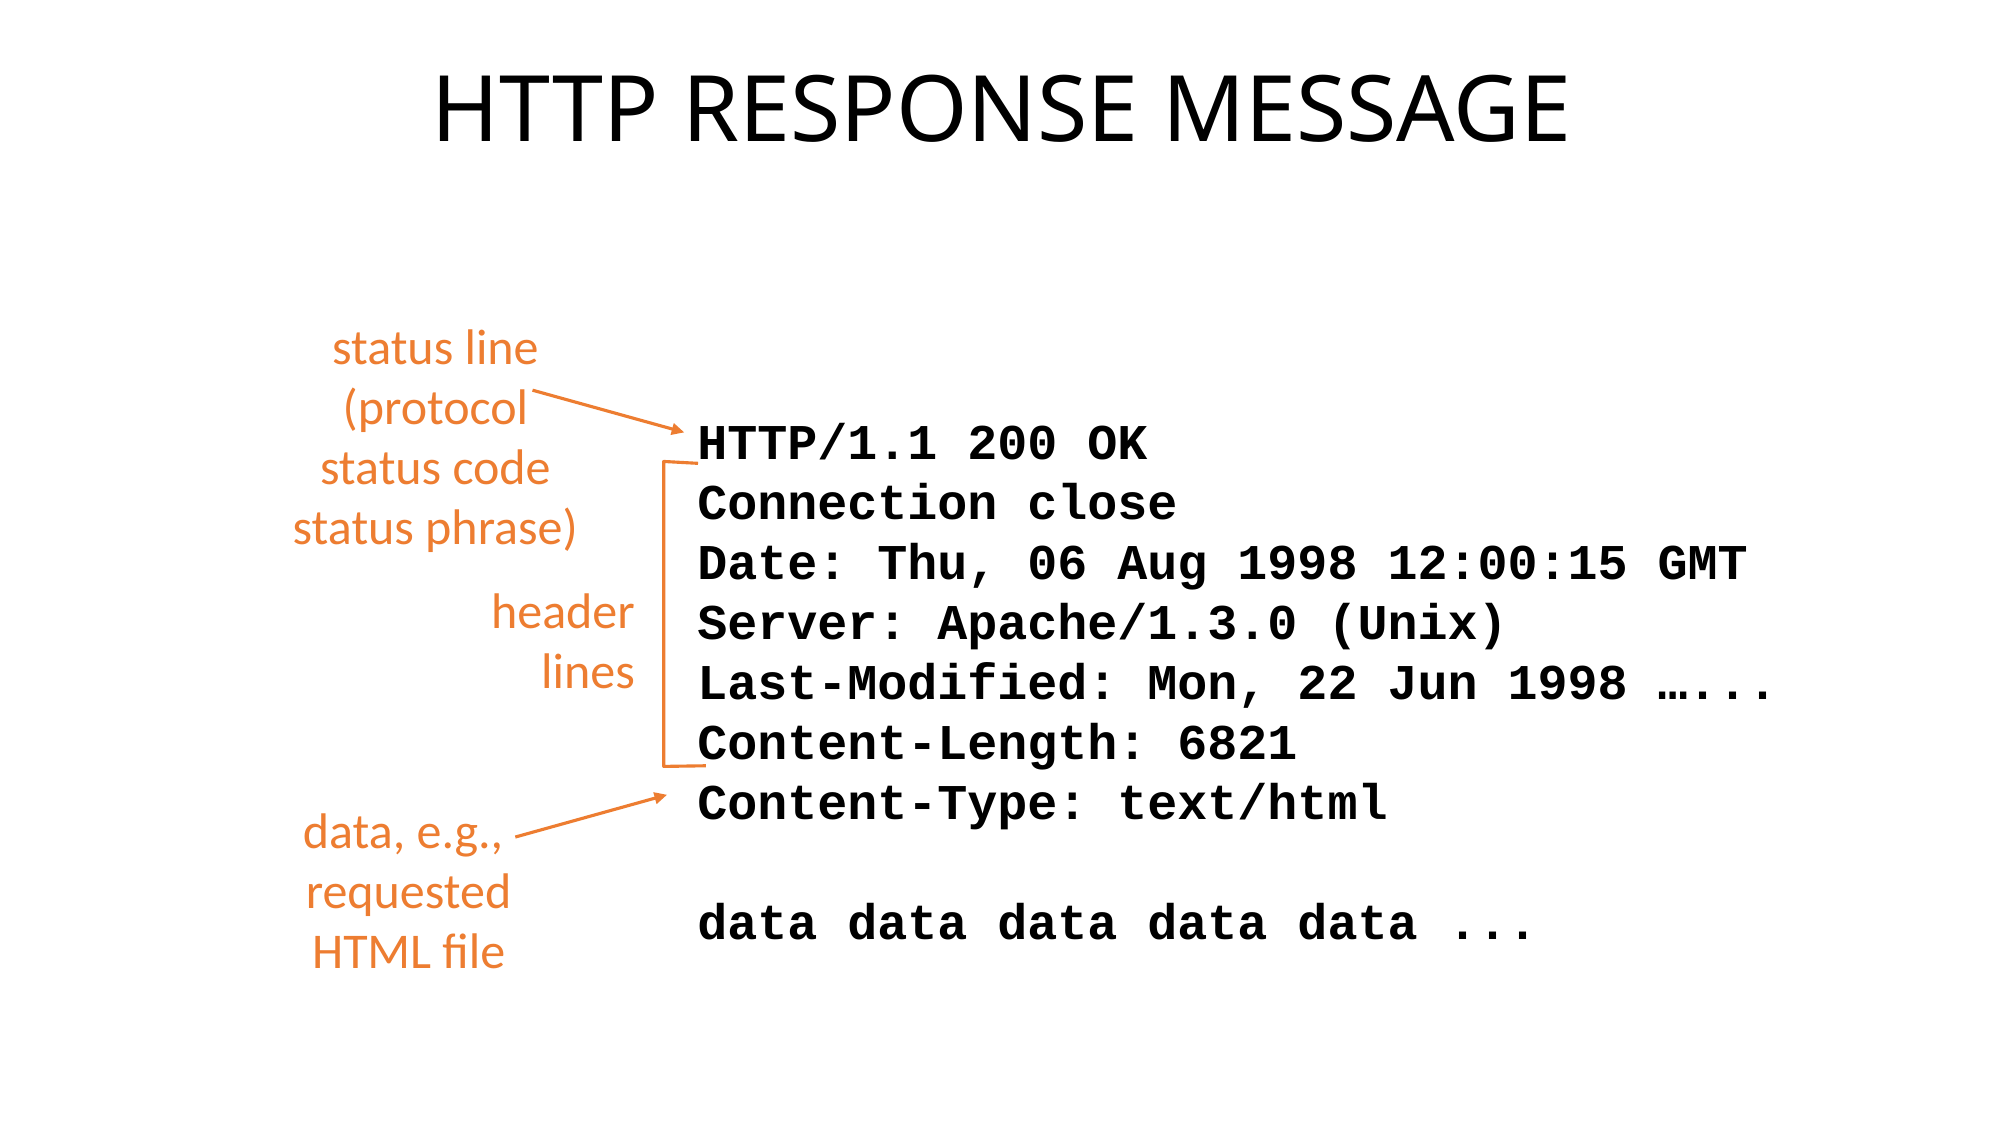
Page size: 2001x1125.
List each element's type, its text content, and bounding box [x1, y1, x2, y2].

text_box HTTP/1.1 200 OK Connection close Date: Thu, 06 Aug 1998 12:00:15 GMT Server: Apache/1.3.0 (Unix) Last-Modified: Mon, 22 Jun 1998 …... Content-Length: 6821 Content-Type: text/html data data data data data ... [682, 402, 1823, 957]
text_box HTTP RESPONSE MESSAGE [416, 42, 1588, 168]
text_box [530, 792, 667, 834]
text_box data, e.g., requested HTML file [288, 791, 530, 987]
text_box header lines [475, 571, 650, 706]
text_box status line (protocol status code status phrase) [277, 307, 593, 562]
text_box [663, 461, 706, 767]
text_box [532, 390, 685, 436]
